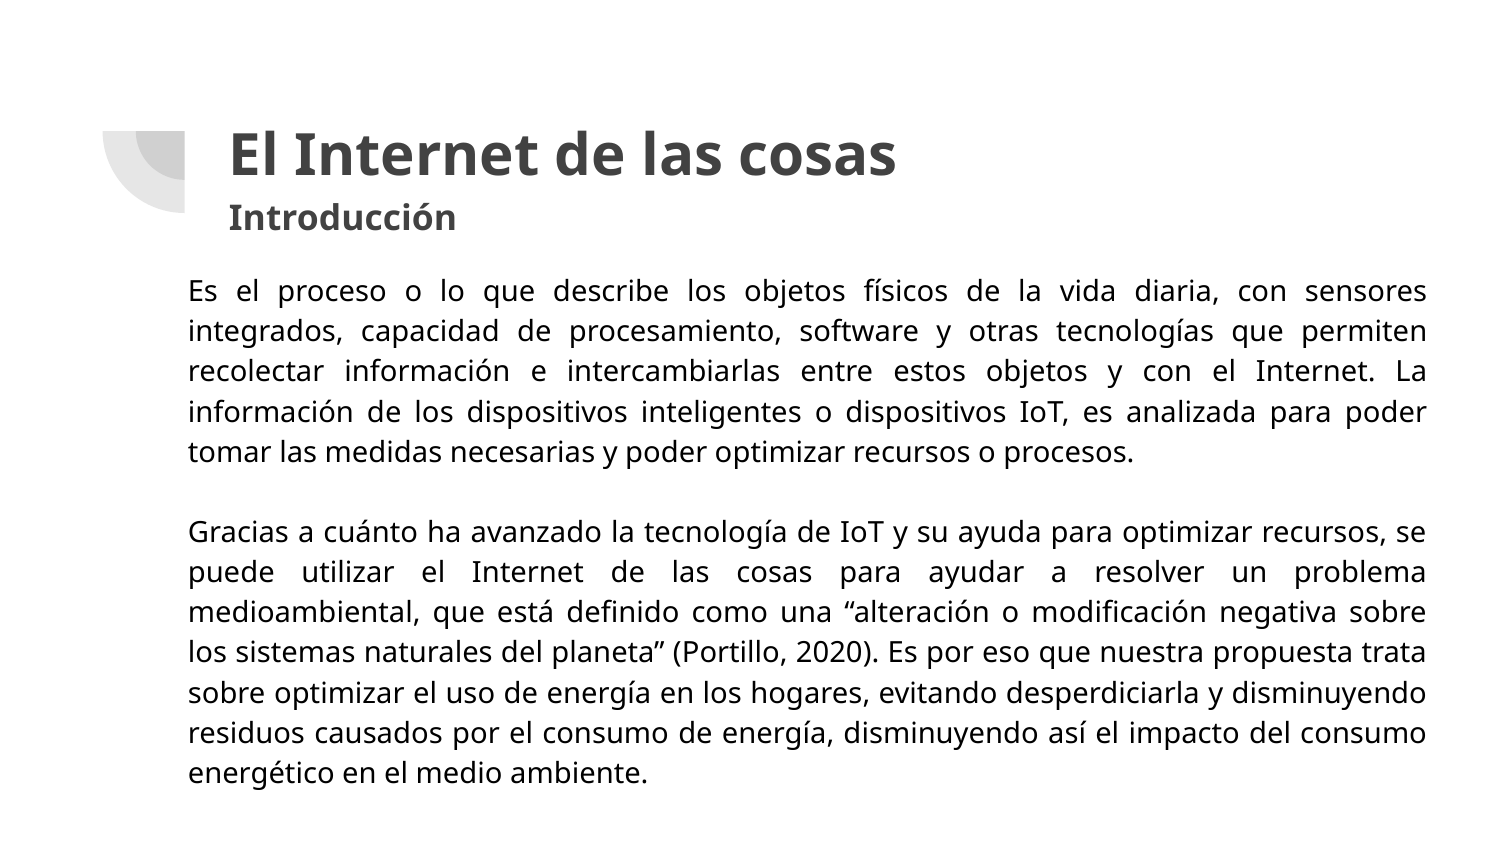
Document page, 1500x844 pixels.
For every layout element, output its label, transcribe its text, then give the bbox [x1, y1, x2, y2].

list Es el proceso o lo que describe los objetos físicos de la vida diaria, con sensores integrados, capacidad de procesamiento, software y otras tecnologías que permiten recolectar información e intercambiarlas entre estos objetos y con el Internet. La información de los dispositivos inteligentes o dispositivos IoT, es analizada para poder tomar las medidas necesarias y poder optimizar recursos o procesos. Gracias a cuánto ha avanzado la tecnología de IoT y su ayuda para optimizar recursos, se puede utilizar el Internet de las cosas para ayudar a resolver un problema medioambiental, que está definido como una “alteración o modificación negativa sobre los sistemas naturales del planeta” (Portillo, 2020). Es por eso que nuestra propuesta trata sobre optimizar el uso de energía en los hogares, evitando desperdiciarla y disminuyendo residuos causados por el consumo de energía, disminuyendo así el impacto del consumo energético en el medio ambiente. [172, 252, 1444, 763]
title El Internet de las cosas Introducción [213, 98, 1368, 252]
